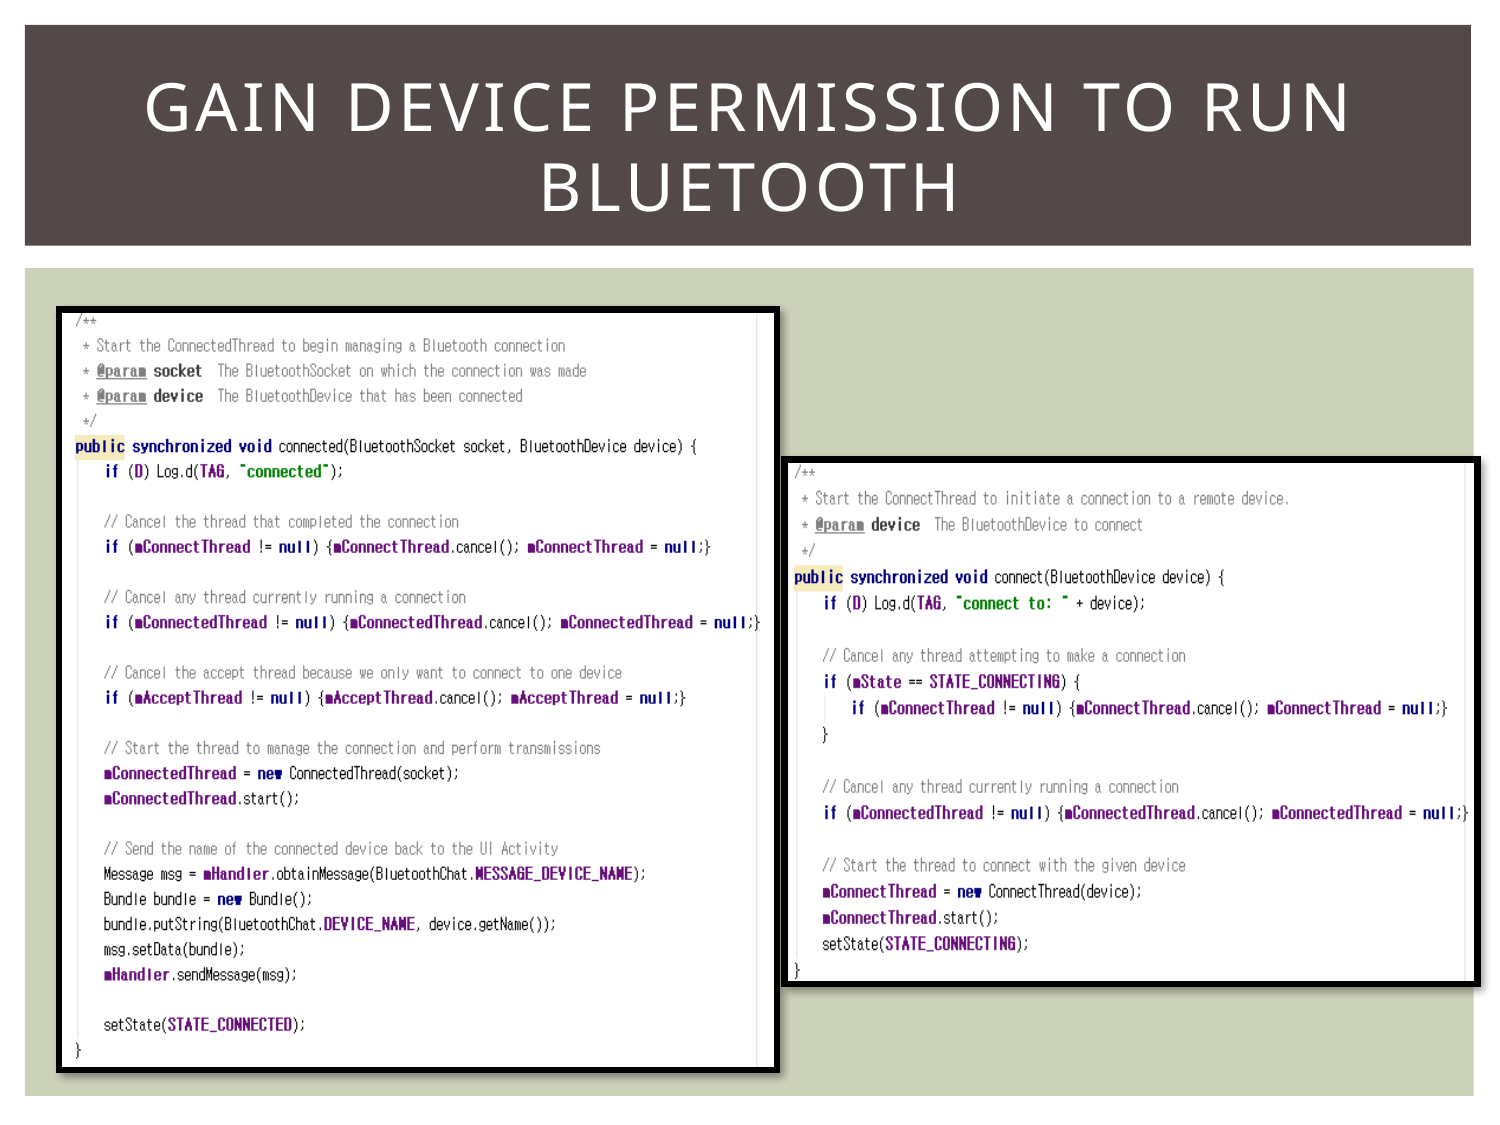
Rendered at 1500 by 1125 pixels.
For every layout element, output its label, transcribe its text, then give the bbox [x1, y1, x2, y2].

picture [787, 462, 1475, 982]
picture [62, 312, 774, 1068]
title Gain device permission to run bluetooth [62, 58, 1438, 232]
